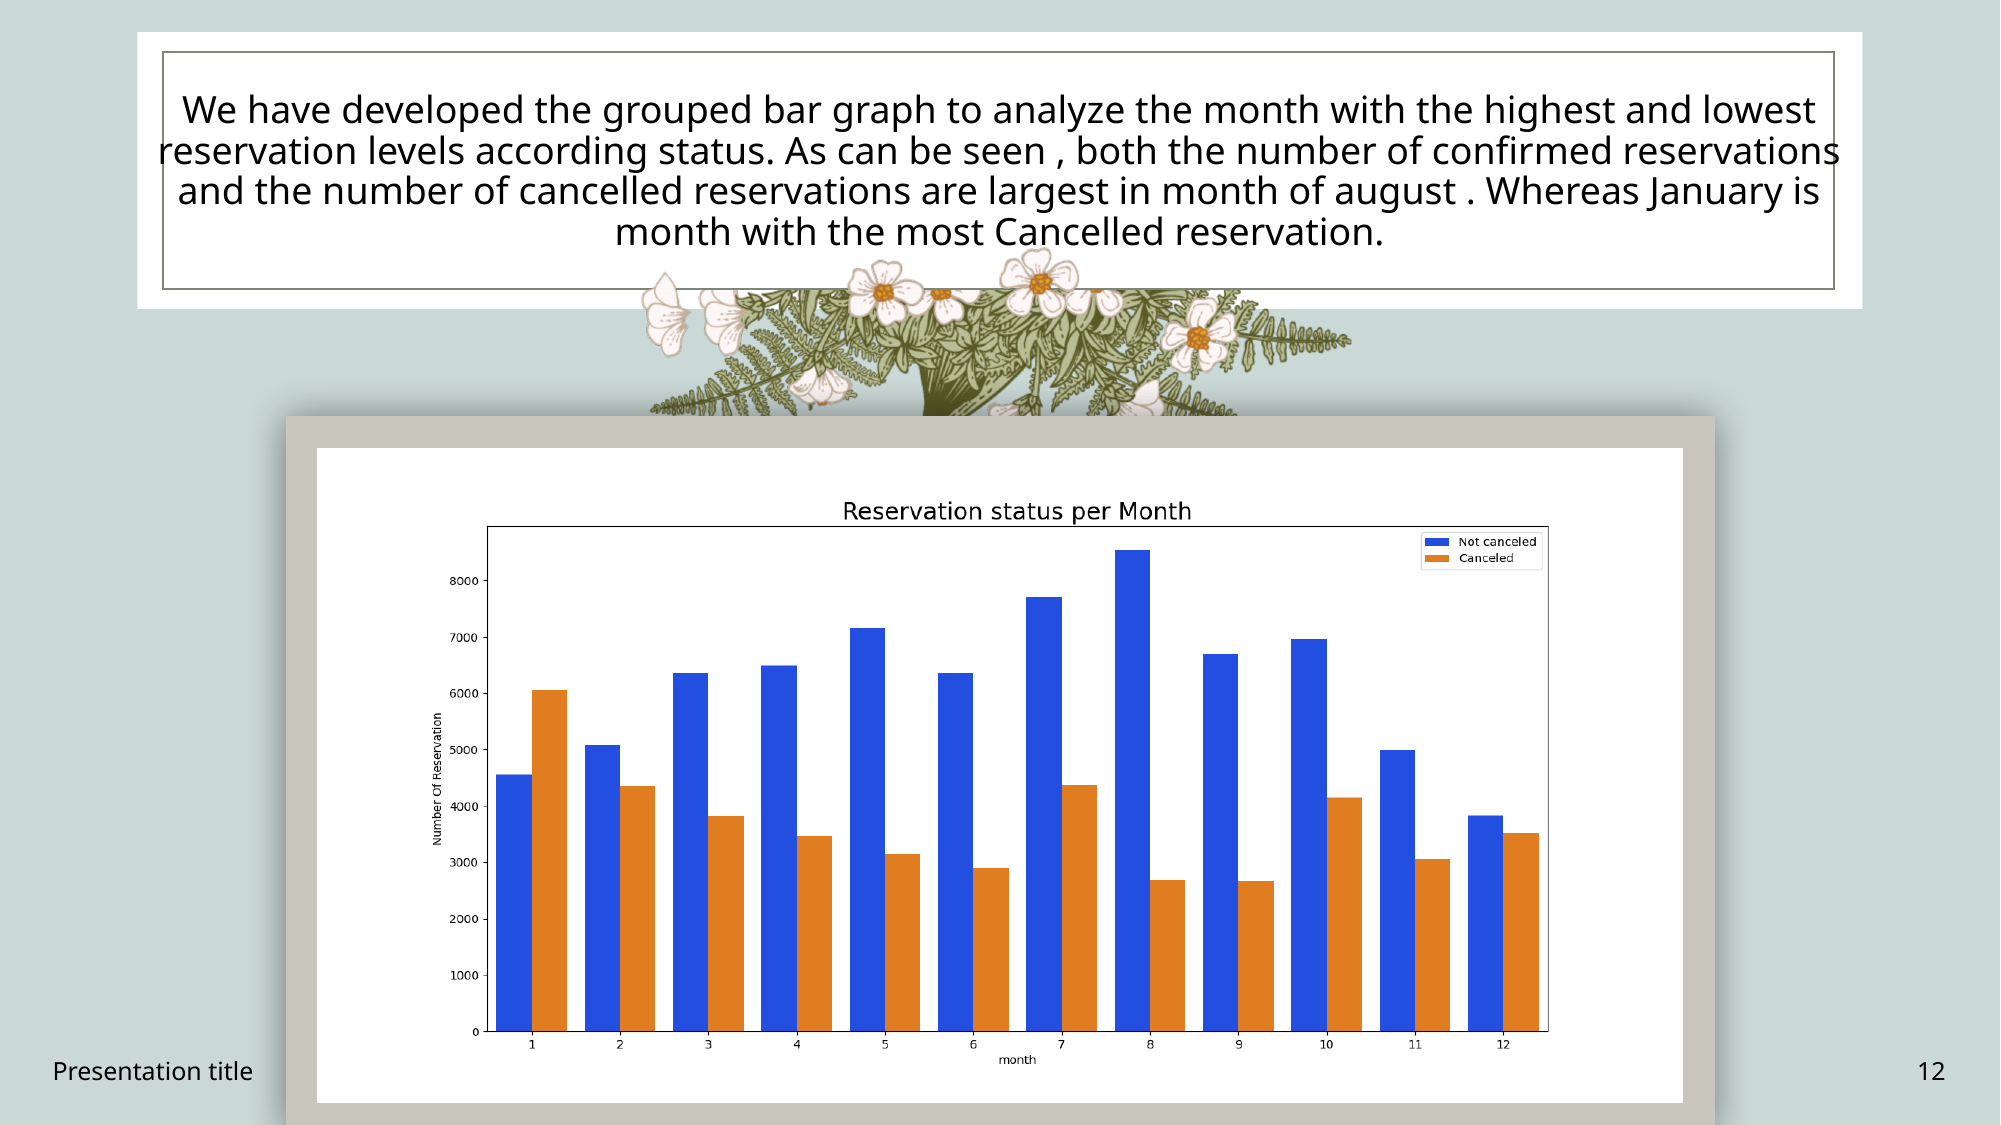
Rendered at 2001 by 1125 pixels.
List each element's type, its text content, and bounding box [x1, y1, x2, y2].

picture [635, 266, 1361, 416]
footer Presentation title [37, 1042, 258, 1103]
title We have developed the grouped bar graph to analyze the month with the highest and lowest reservation levels according status. As can be seen , both the number of confirmed reservations and the number of cancelled reservations are largest in month of august . Whereas January is month with the most Cancelled reservation. [137, 79, 1863, 266]
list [316, 447, 1684, 1103]
slide_number 12 [1742, 1042, 1961, 1103]
